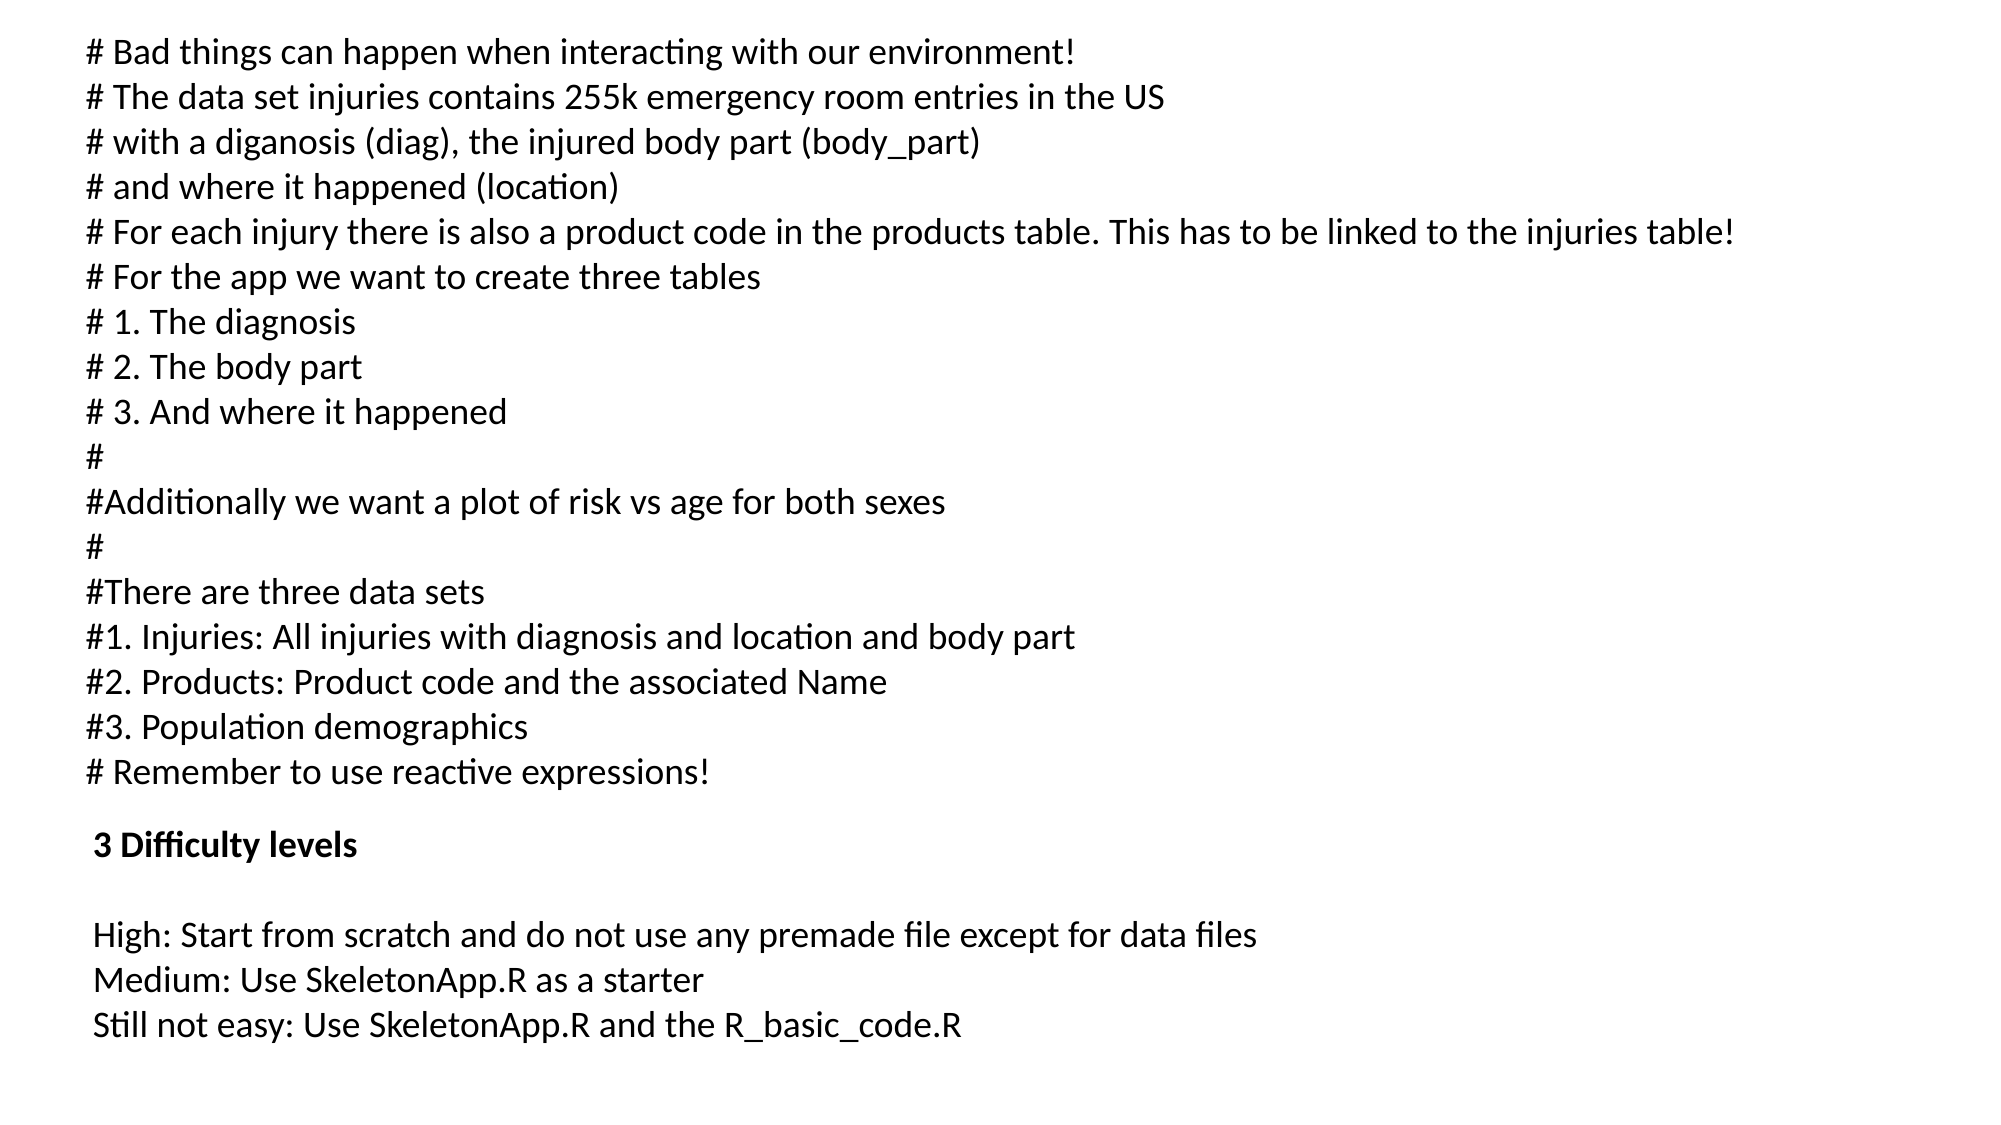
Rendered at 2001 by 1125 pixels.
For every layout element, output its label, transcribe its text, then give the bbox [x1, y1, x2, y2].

text_box 3 Difficulty levels High: Start from scratch and do not use any premade file except for data files Medium: Use SkeletonApp.R as a starter Still not easy: Use SkeletonApp.R and the R_basic_code.R [78, 812, 1274, 1053]
text_box # Bad things can happen when interacting with our environment! # The data set injuries contains 255k emergency room entries in the US # with a diganosis (diag), the injured body part (body_part) # and where it happened (location) # For each injury there is also a product code in the products table. This has to be linked to the injuries table! # For the app we want to create three tables # 1. The diagnosis # 2. The body part # 3. And where it happened # #Additionally we want a plot of risk vs age for both sexes # #There are three data sets #1. Injuries: All injuries with diagnosis and location and body part #2. Products: Product code and the associated Name #3. Population demographics # Remember to use reactive expressions! [70, 19, 1789, 800]
